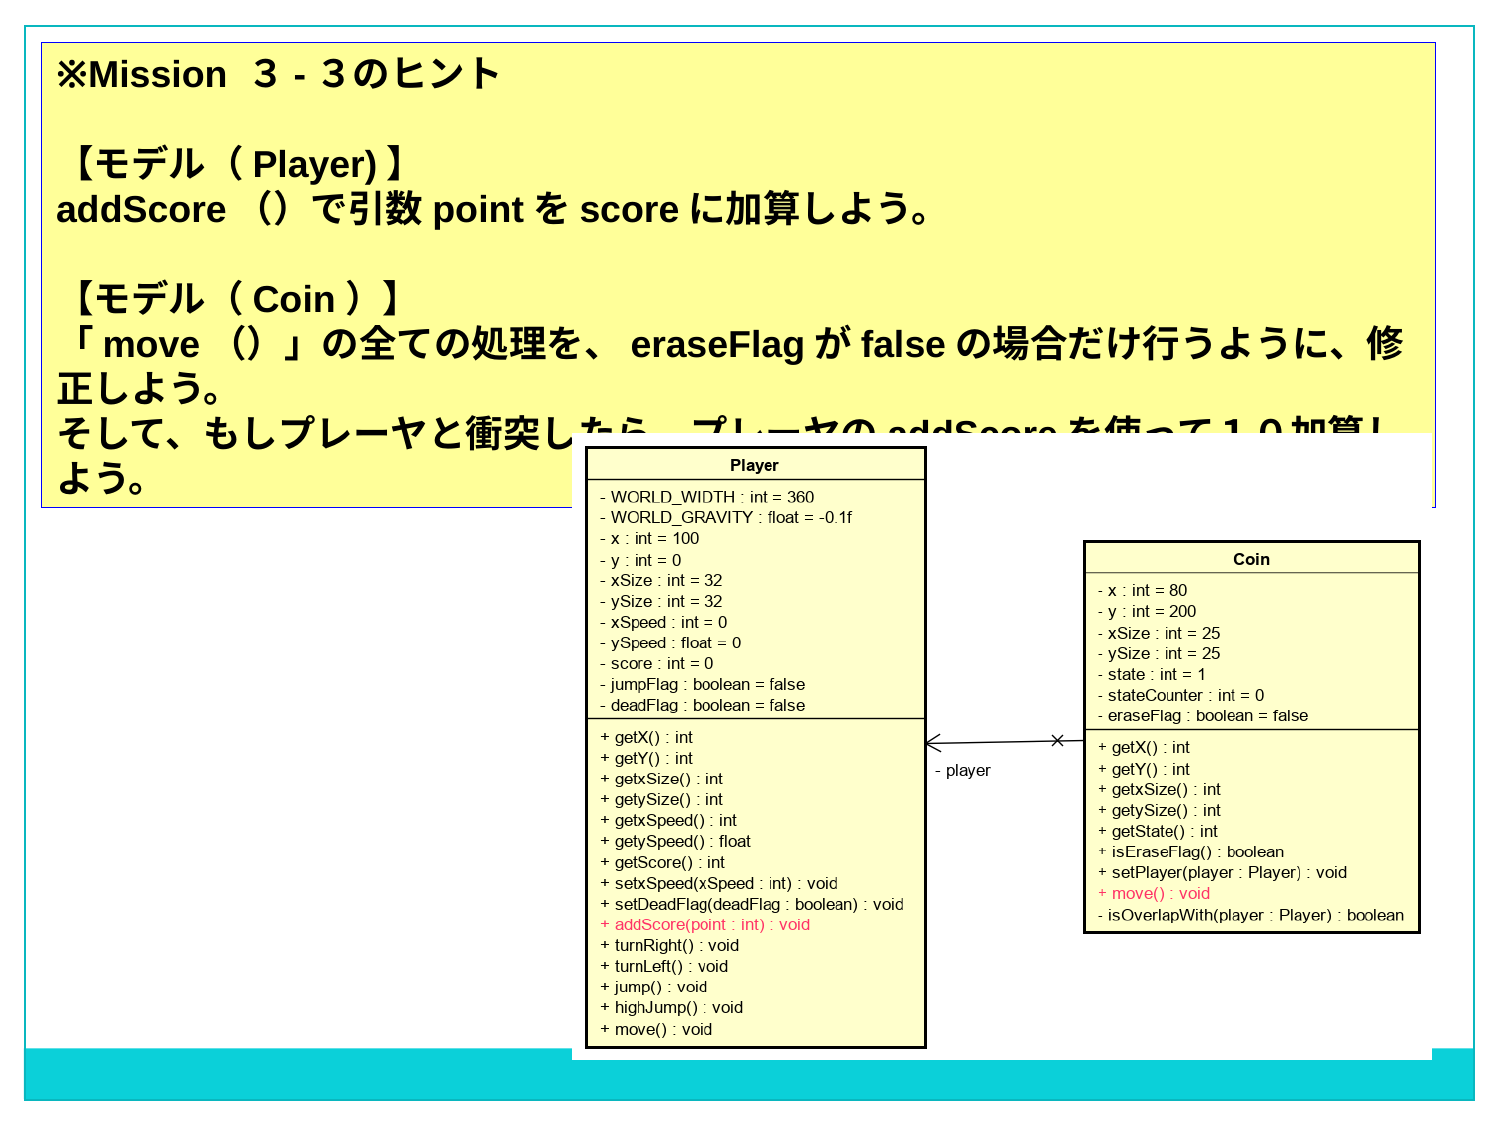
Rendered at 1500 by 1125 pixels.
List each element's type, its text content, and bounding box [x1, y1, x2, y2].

text_box ※Mission ３-３のヒント 【モデル（Player)】 addScore（）で引数pointをscoreに加算しよう。 【モデル（Coin）】 「move（）」の全ての処理を、eraseFlagがfalseの場合だけ行うように、修正しよう。 そして、もしプレーヤと衝突したら、プレーヤのaddScoreを使って１０加算しよう。 [41, 42, 1436, 508]
picture [572, 433, 1433, 1060]
